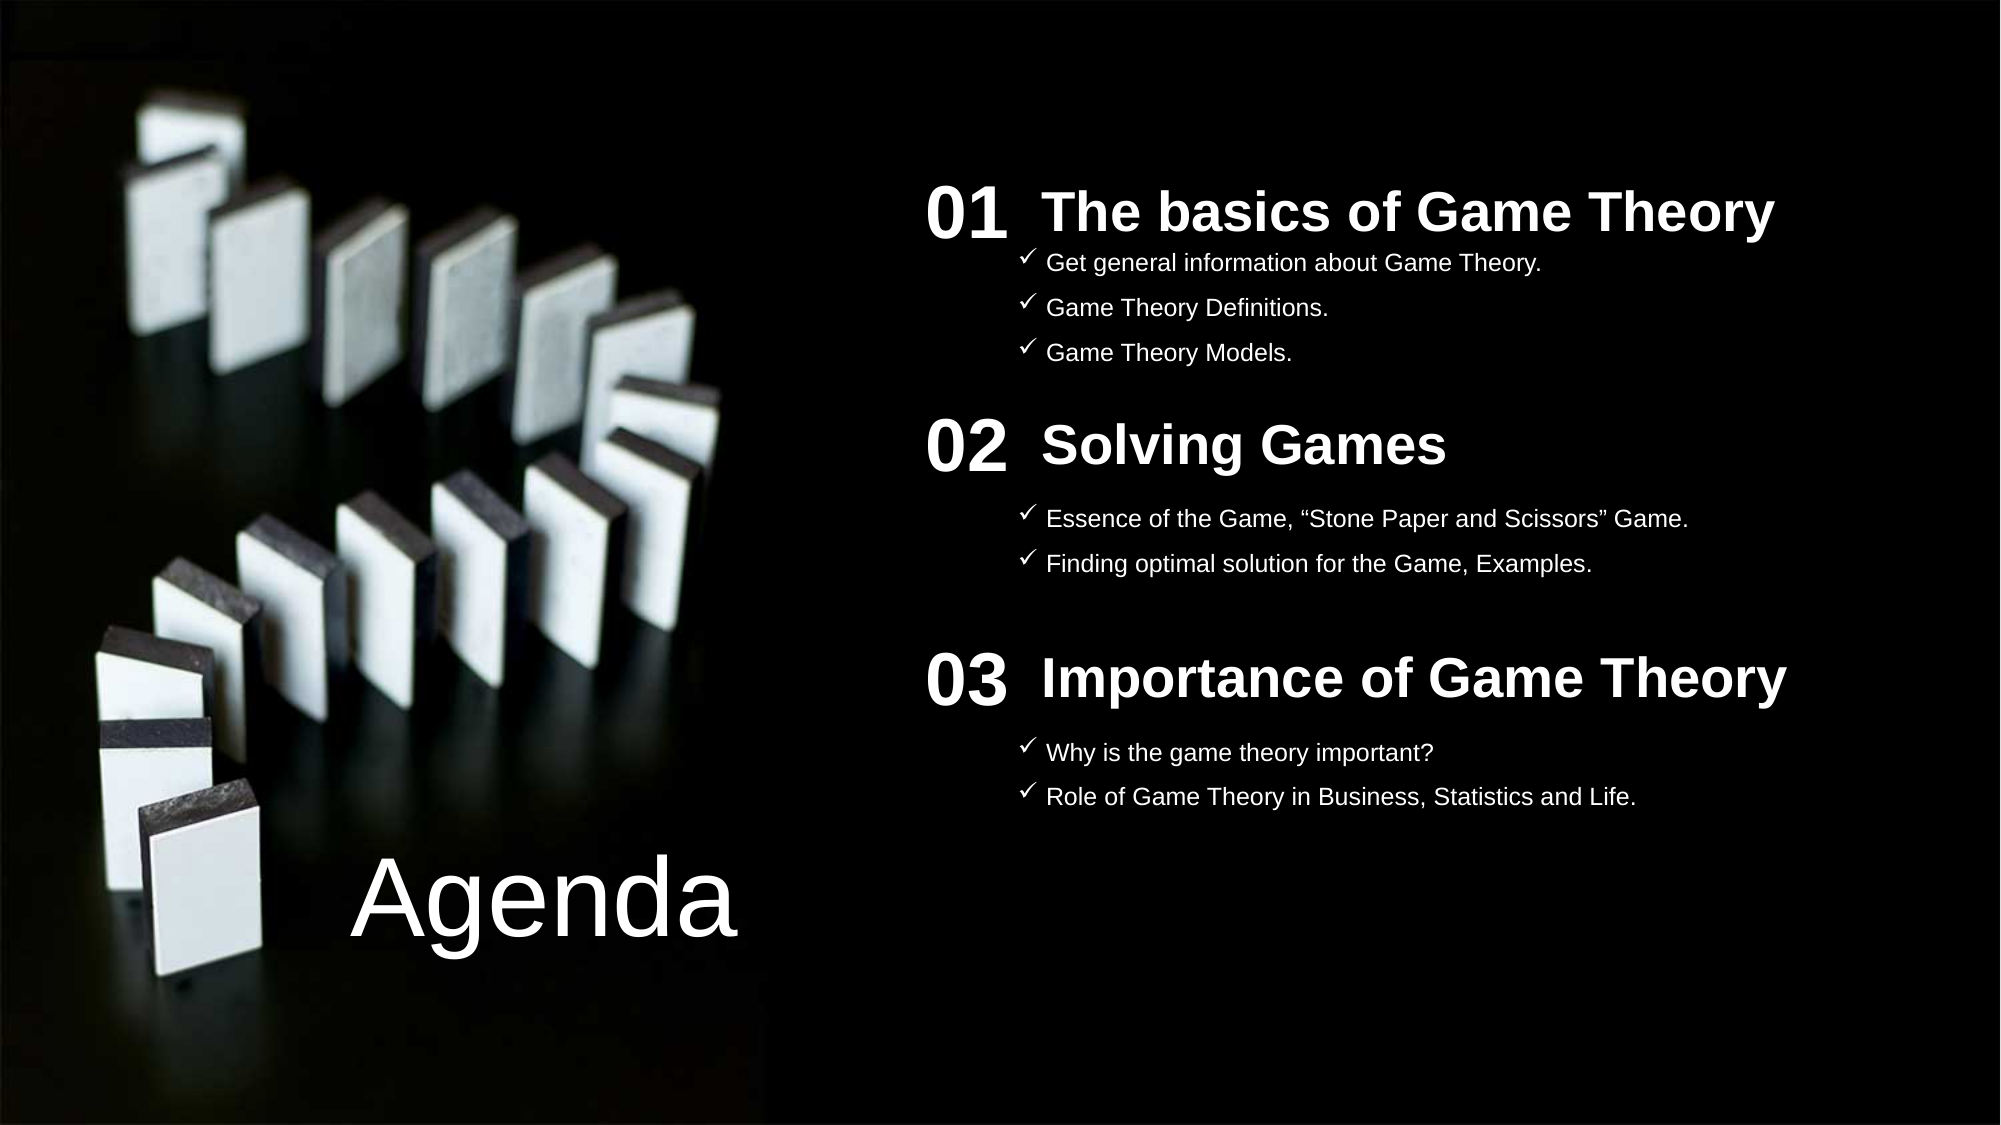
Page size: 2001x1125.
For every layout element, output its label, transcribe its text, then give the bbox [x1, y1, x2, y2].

text_box Agenda [335, 817, 807, 967]
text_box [888, 155, 1841, 817]
picture [0, 0, 2001, 1125]
